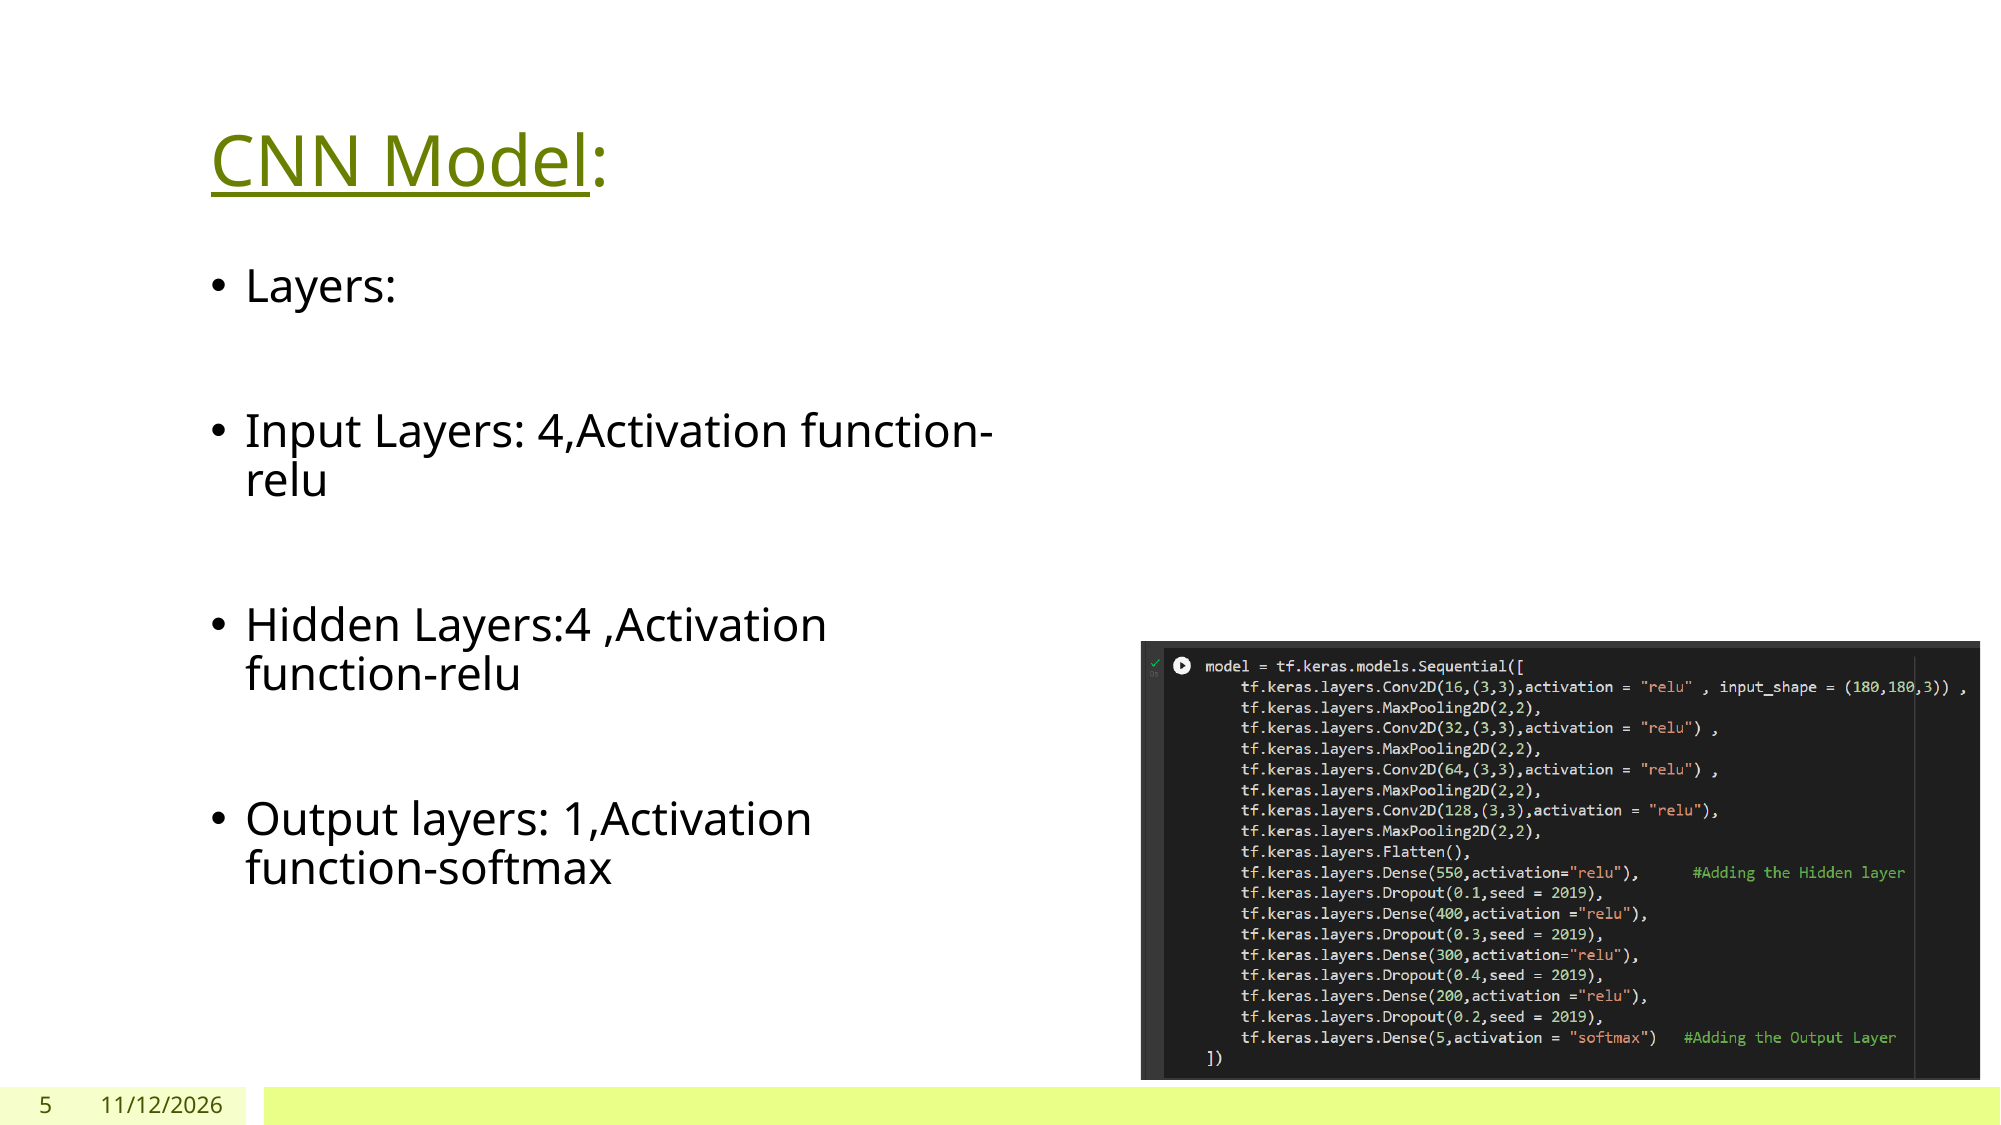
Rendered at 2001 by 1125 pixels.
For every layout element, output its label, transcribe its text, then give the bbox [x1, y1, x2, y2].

list Layers: Input Layers: 4,Activation function-relu Hidden Layers:4 ,Activation function-relu Output layers: 1,Activation function-softmax [195, 255, 1013, 943]
slide_number 5 [0, 1087, 68, 1125]
picture [1140, 641, 1981, 1080]
title CNN Model: [195, 13, 1733, 208]
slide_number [74, 1087, 239, 1125]
